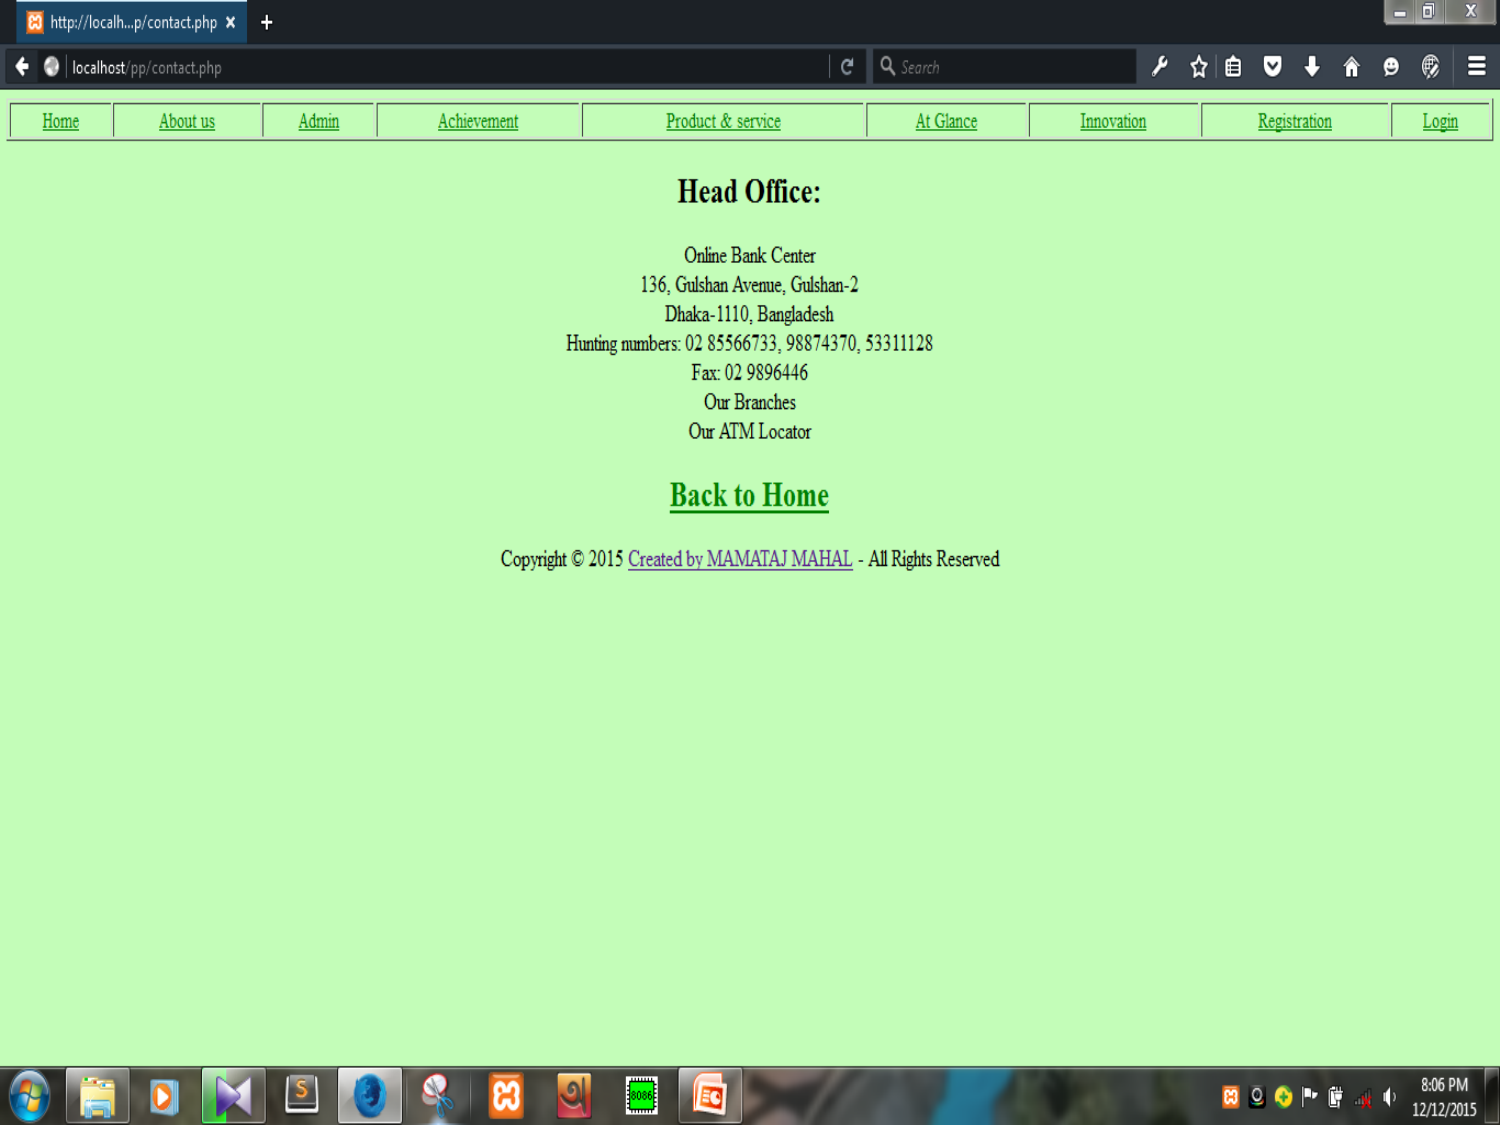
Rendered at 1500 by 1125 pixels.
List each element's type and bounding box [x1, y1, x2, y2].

list [0, 0, 1500, 1125]
